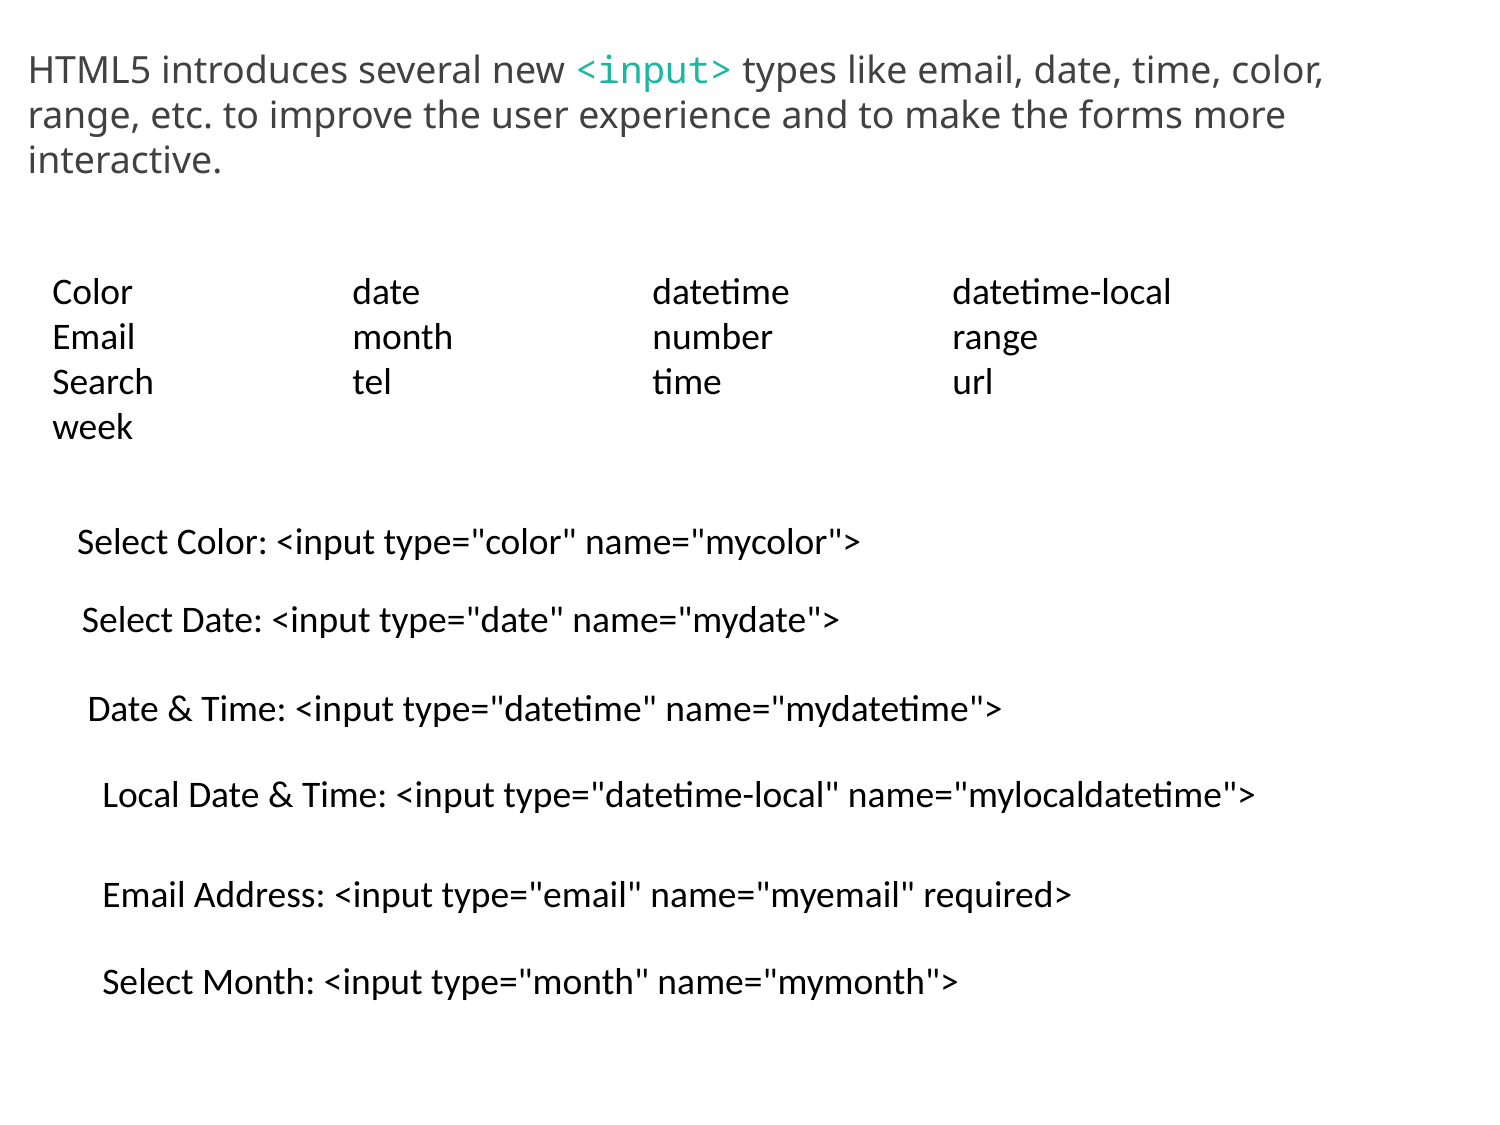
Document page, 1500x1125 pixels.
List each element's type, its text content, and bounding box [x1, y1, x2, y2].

text_box Select Month: <input type="month" name="mymonth"> [87, 949, 1263, 1010]
text_box HTML5 introduces several new <input> types like email, date, time, color, range, etc. to improve the user experience and to make the forms more interactive. [12, 38, 1463, 189]
text_box Select Date: <input type="date" name="mydate"> [67, 587, 1080, 648]
text_box Date & Time: <input type="datetime" name="mydatetime"> [72, 676, 1263, 737]
text_box Color date datetime datetime-local Email month number range Search tel time url week [37, 259, 1388, 455]
text_box Email Address: <input type="email" name="myemail" required> [87, 862, 1150, 923]
text_box Local Date & Time: <input type="datetime-local" name="mylocaldatetime"> [87, 762, 1275, 823]
text_box Select Color: <input type="color" name="mycolor"> [62, 509, 975, 570]
